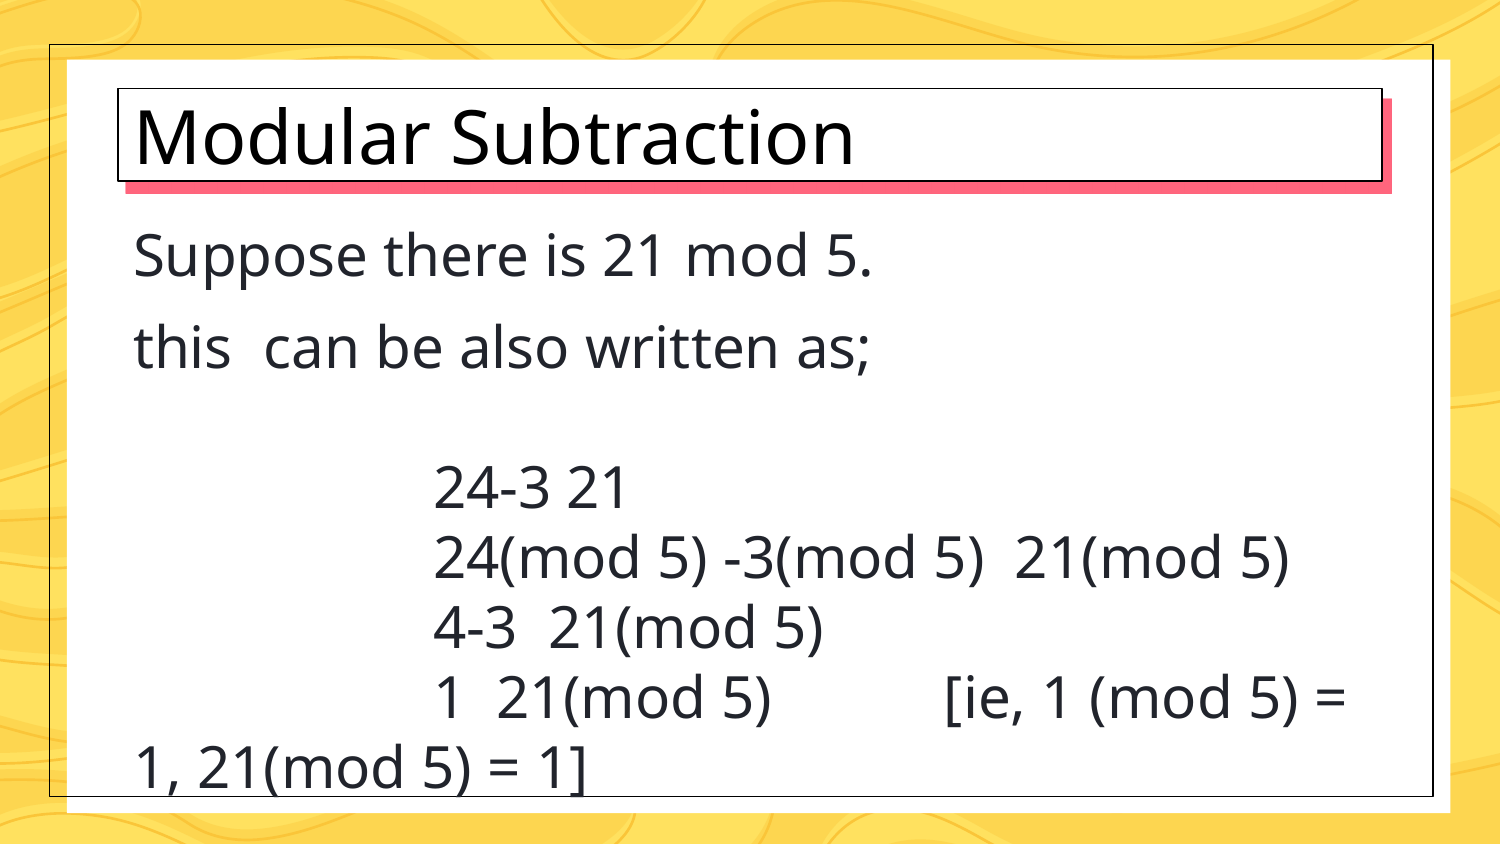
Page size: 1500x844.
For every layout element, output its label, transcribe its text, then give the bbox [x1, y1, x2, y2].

title Modular Subtraction [117, 88, 1383, 182]
